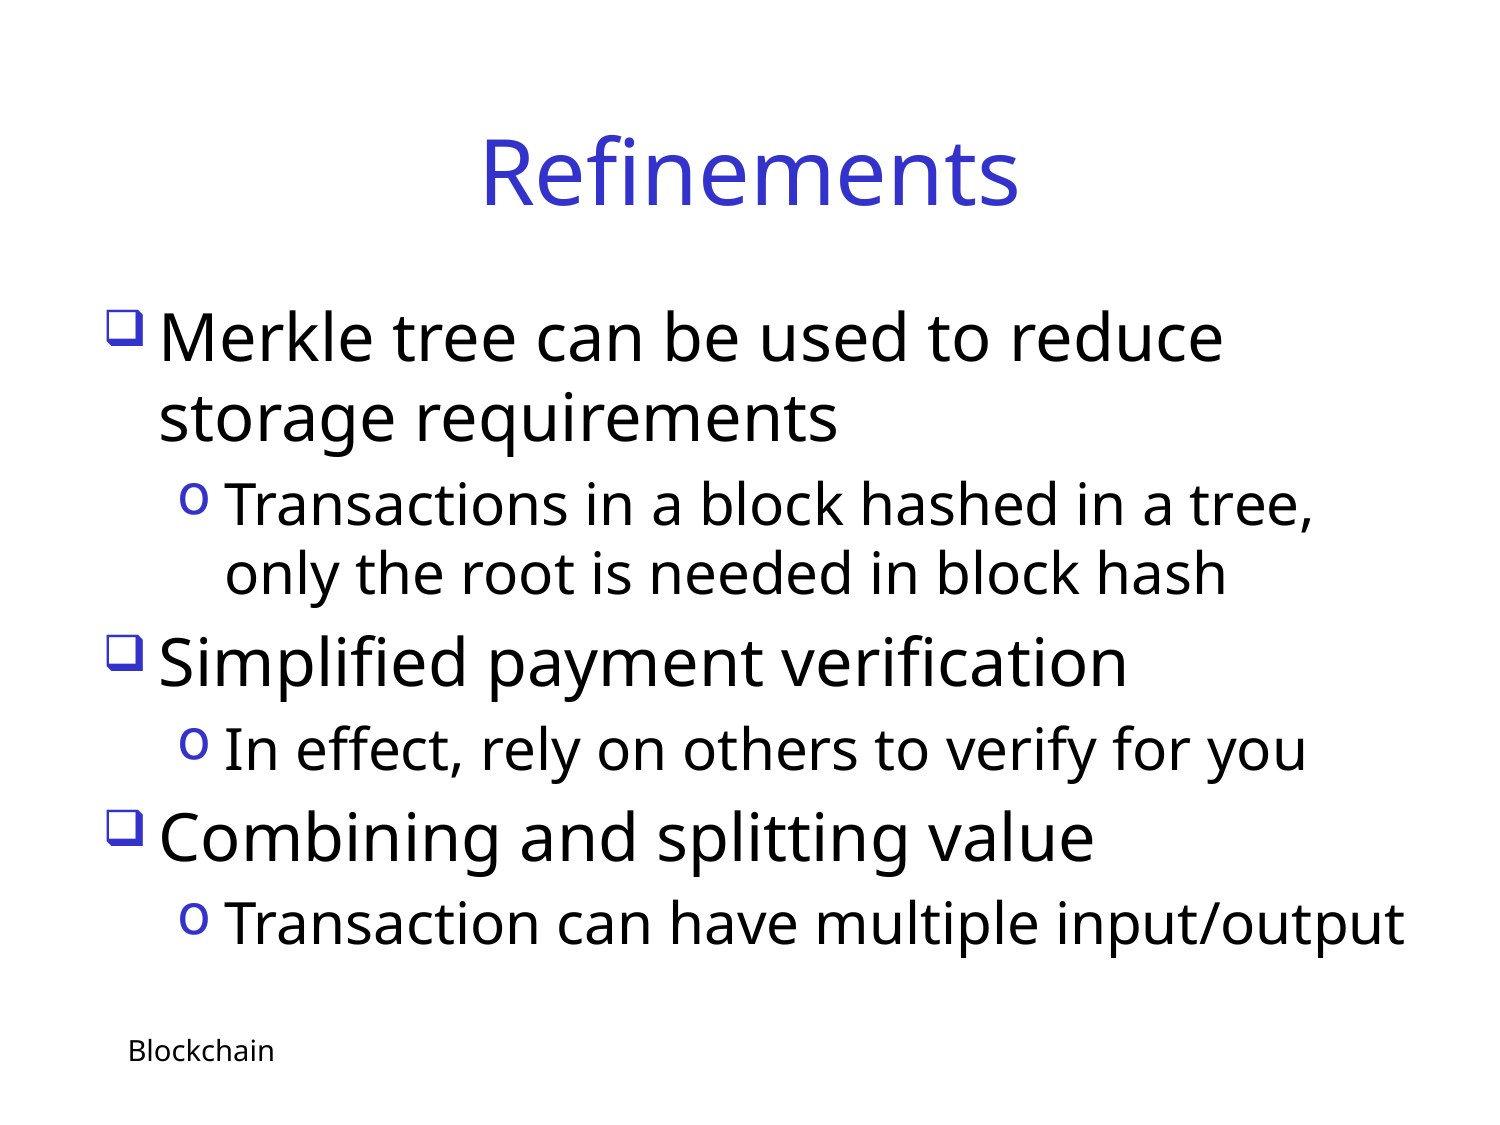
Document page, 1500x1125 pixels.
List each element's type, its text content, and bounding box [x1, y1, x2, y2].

list Merkle tree can be used to reduce storage requirements Transactions in a block hashed in a tree, only the root is needed in block hash Simplified payment verification In effect, rely on others to verify for you Combining and splitting value Transaction can have multiple input/output [87, 287, 1426, 988]
footer Blockchain [112, 1024, 1401, 1101]
title Refinements [112, 74, 1388, 263]
